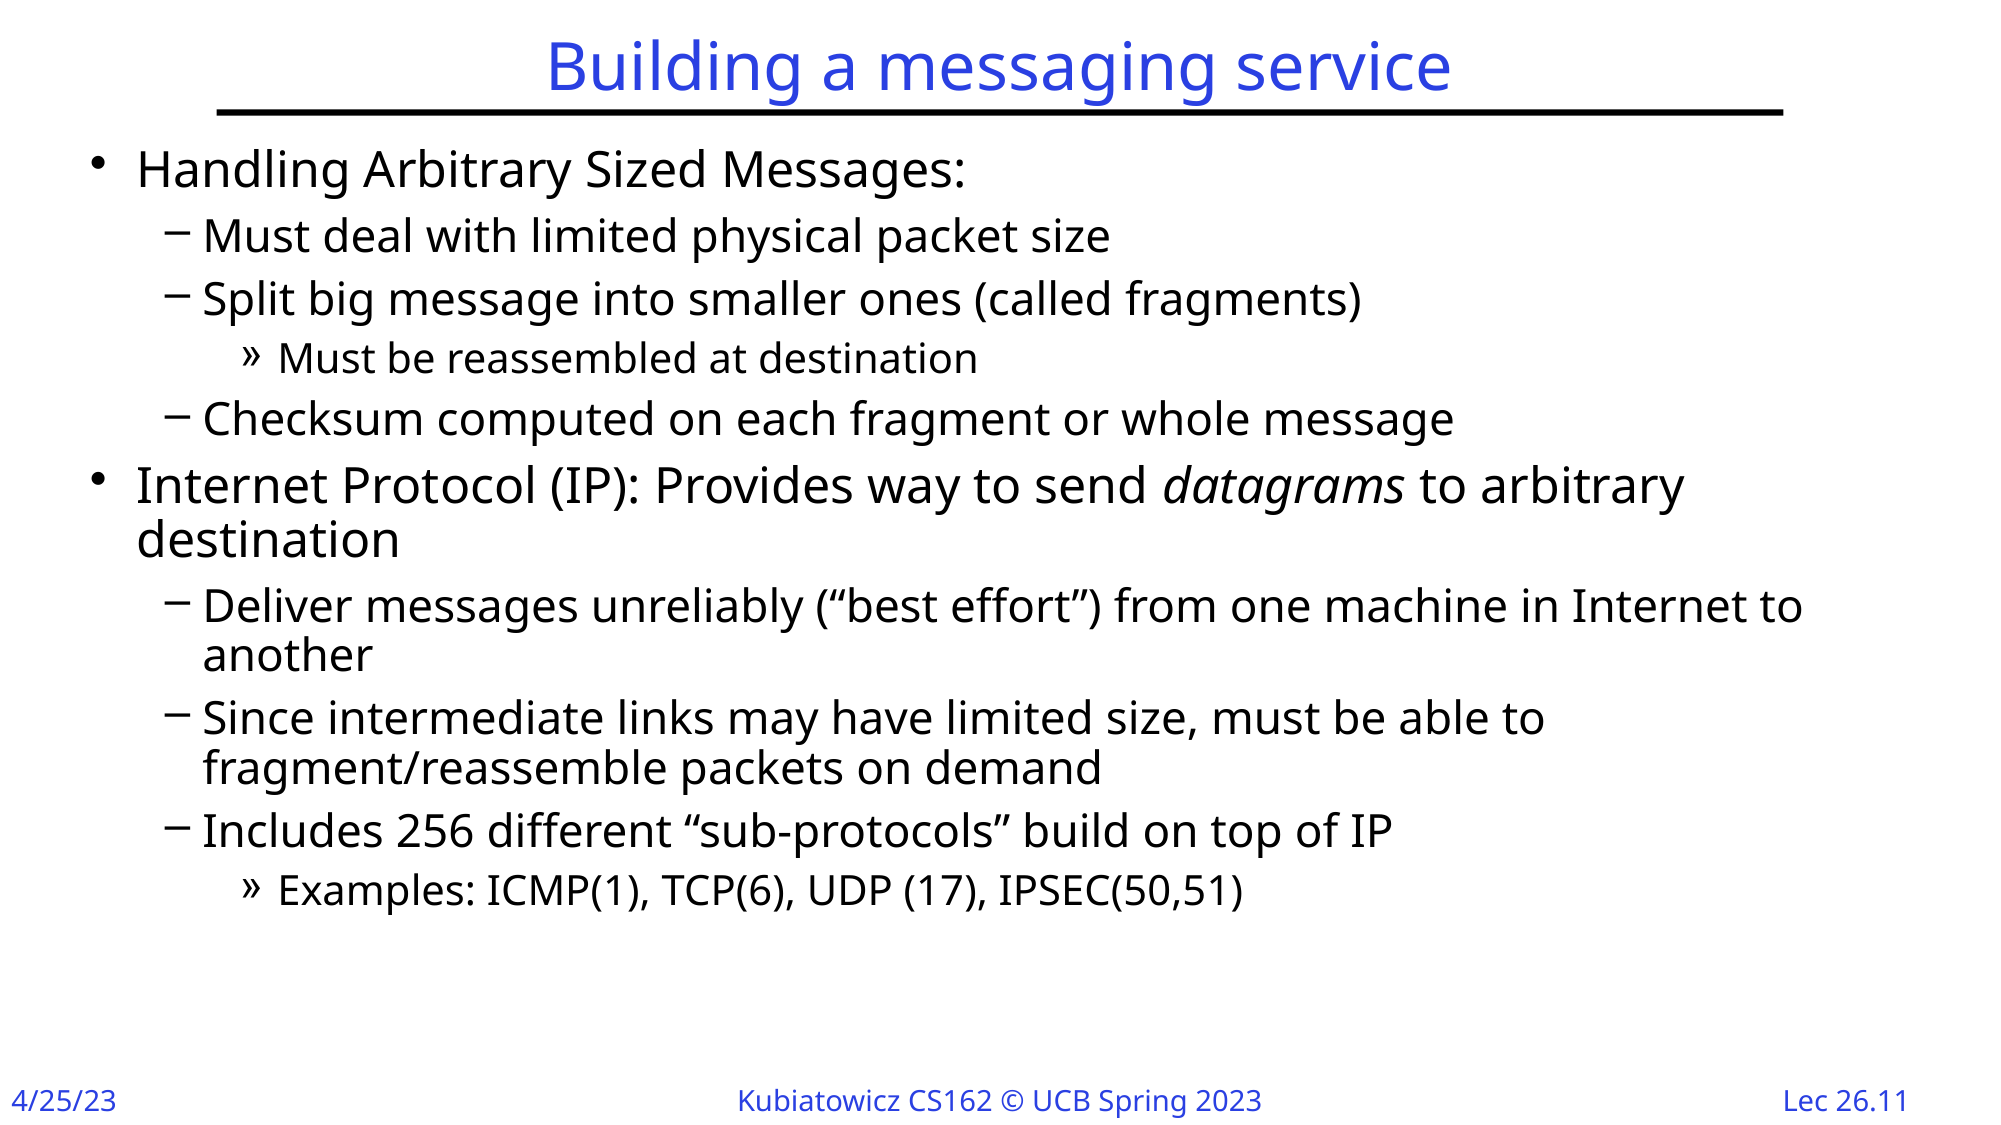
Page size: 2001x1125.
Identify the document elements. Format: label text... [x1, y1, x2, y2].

list Handling Arbitrary Sized Messages: Must deal with limited physical packet size Split big message into smaller ones (called fragments) Must be reassembled at destination Checksum computed on each fragment or whole message Internet Protocol (IP): Provides way to send datagrams to arbitrary destination Deliver messages unreliably (“best effort”) from one machine in Internet to another Since intermediate links may have limited size, must be able to fragment/reassemble packets on demand Includes 256 different “sub-protocols” build on top of IP Examples: ICMP(1), TCP(6), UDP (17), IPSEC(50,51) [75, 137, 1938, 975]
title Building a messaging service [216, 24, 1784, 113]
